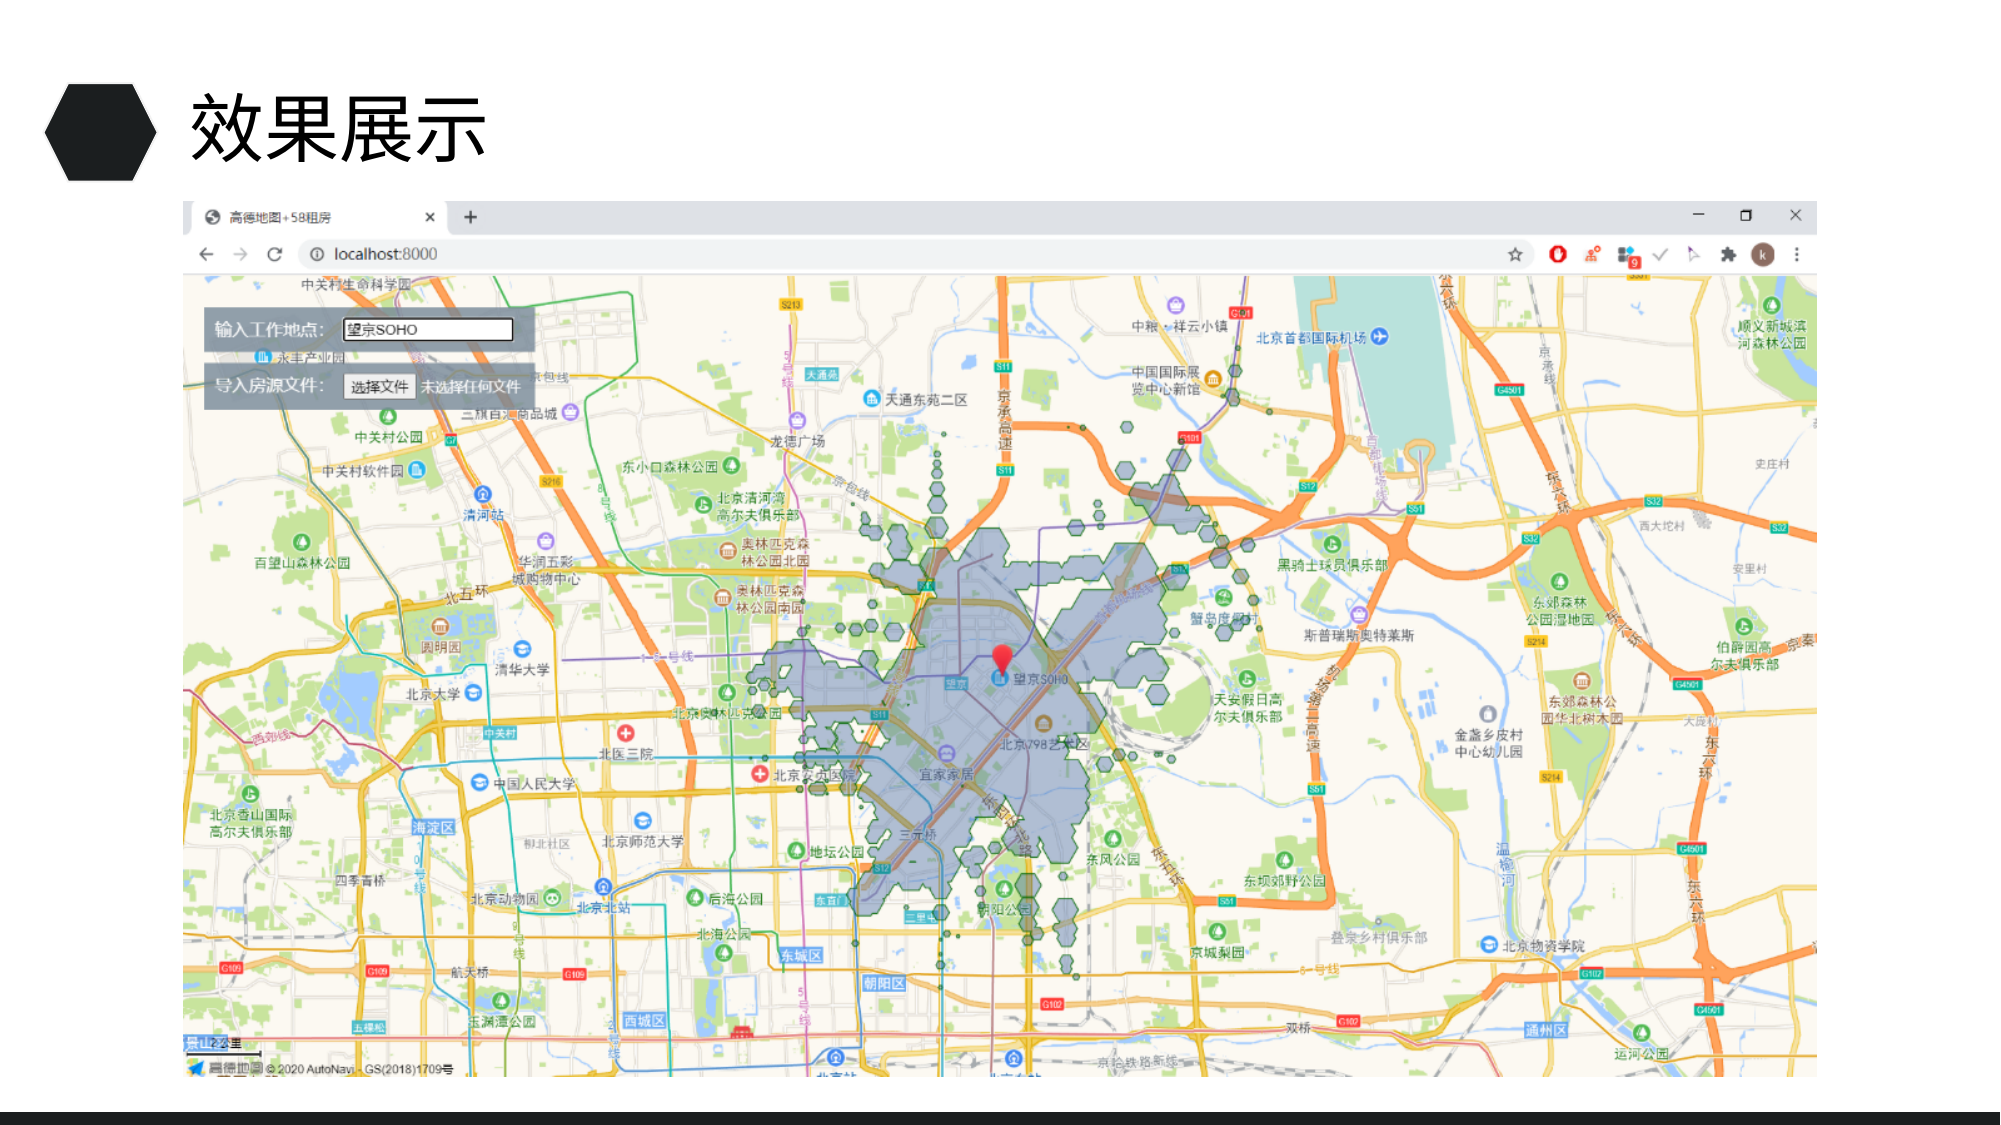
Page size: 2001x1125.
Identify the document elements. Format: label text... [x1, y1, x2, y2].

text_box 效果展示 [174, 90, 852, 175]
picture [183, 201, 1817, 1077]
